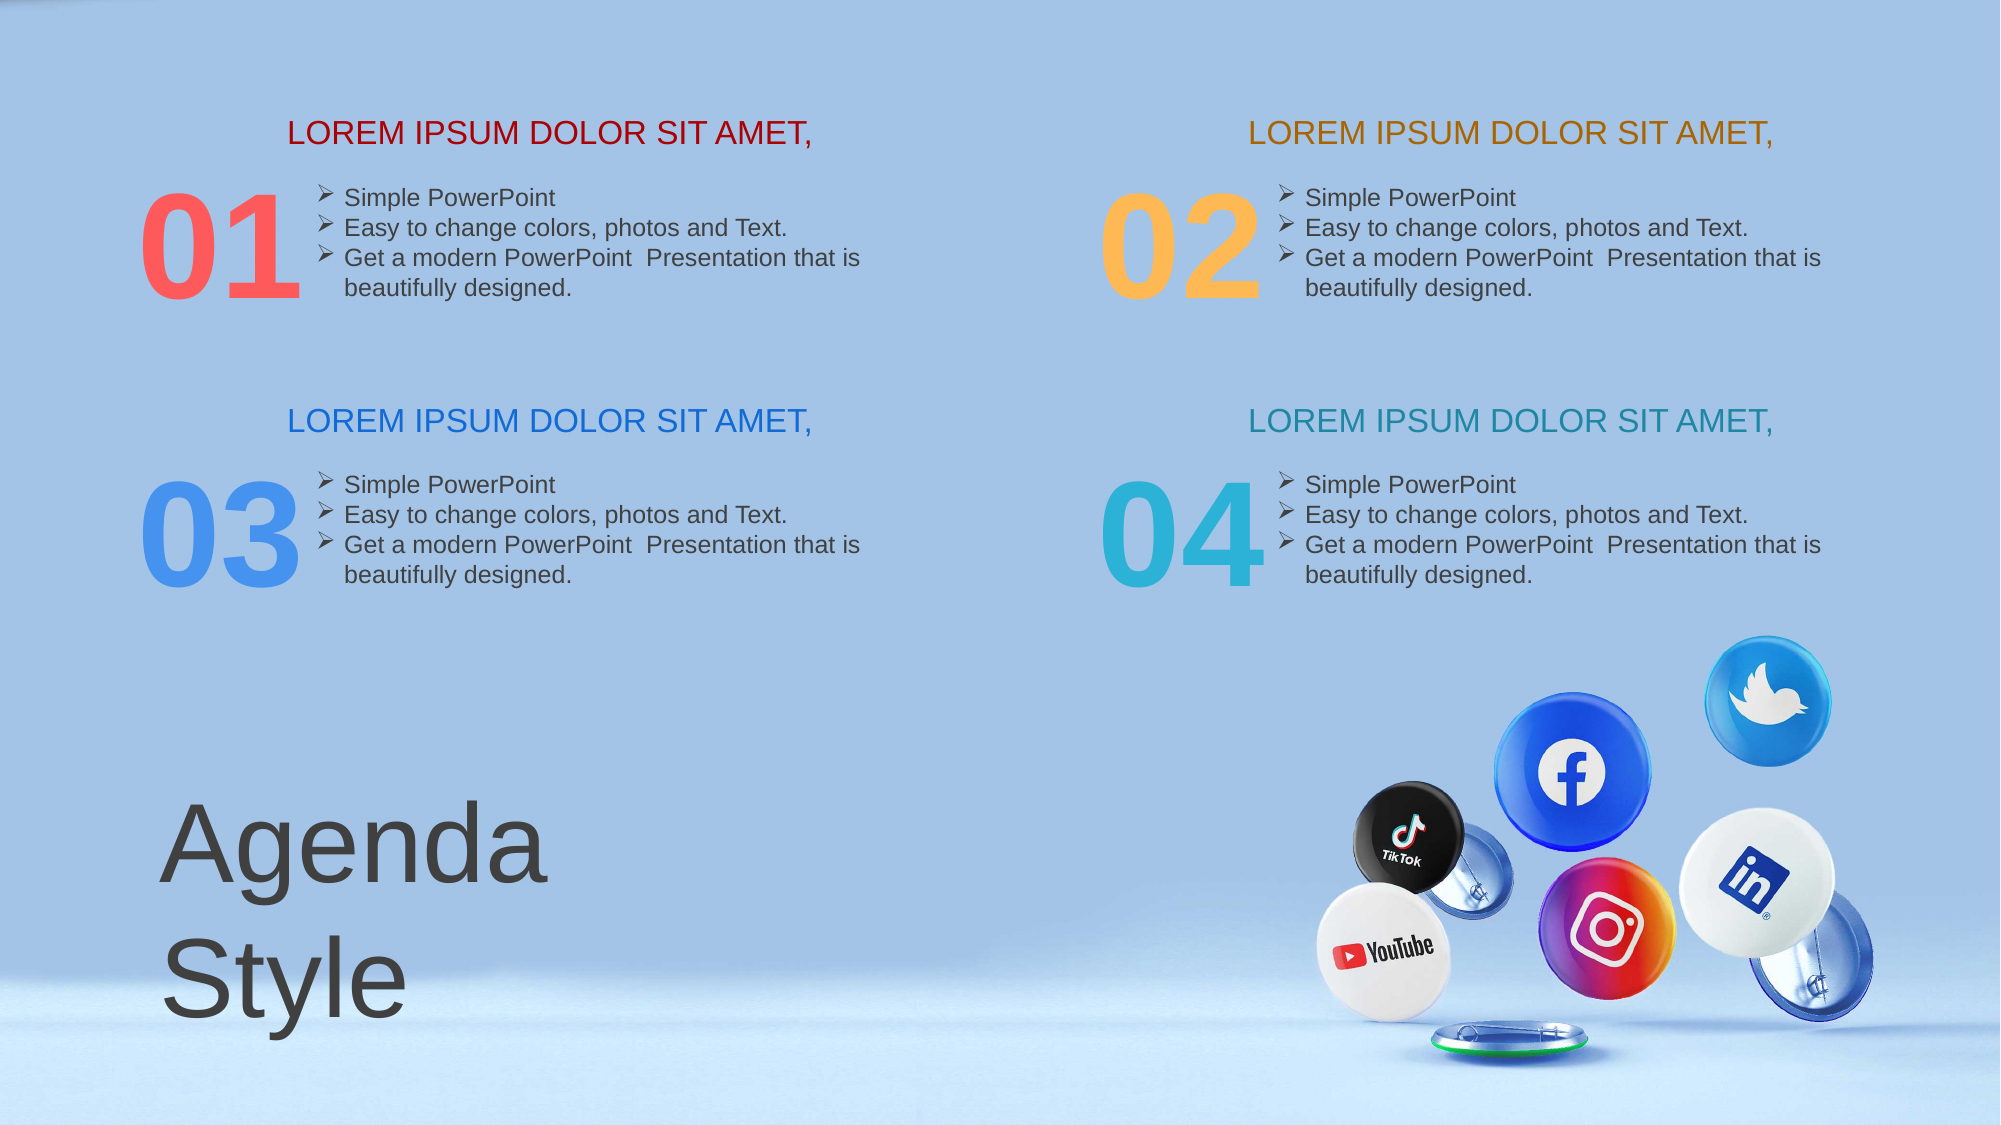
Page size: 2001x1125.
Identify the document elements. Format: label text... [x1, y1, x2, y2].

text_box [1070, 103, 1861, 339]
text_box Agenda Style [145, 762, 837, 1048]
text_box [1070, 391, 1861, 627]
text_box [109, 391, 900, 627]
picture [0, 0, 2001, 1125]
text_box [109, 103, 900, 339]
